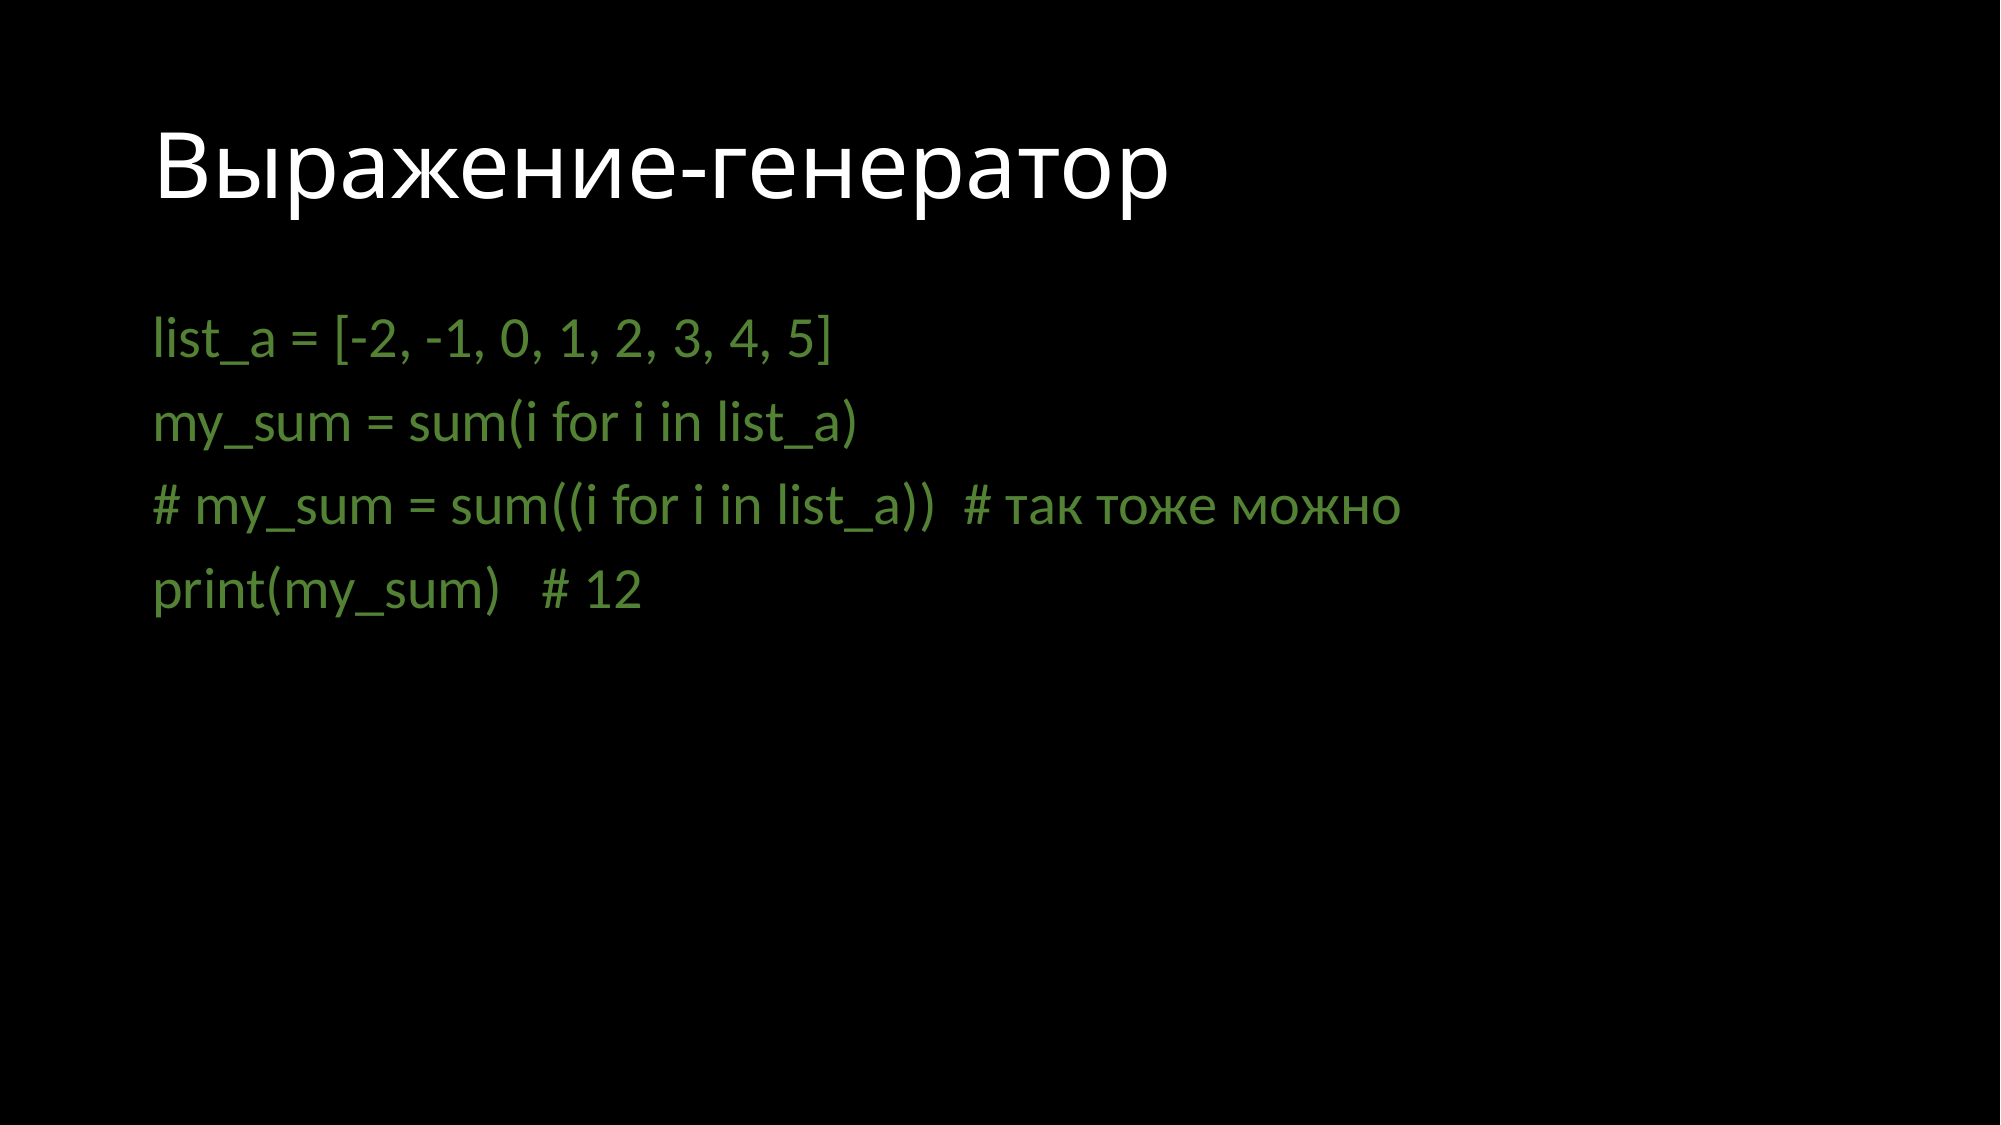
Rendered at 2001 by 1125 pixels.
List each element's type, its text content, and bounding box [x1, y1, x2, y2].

title Выражение-генератор [137, 59, 1863, 278]
list list_a = [-2, -1, 0, 1, 2, 3, 4, 5] my_sum = sum(i for i in list_a) # my_sum = sum((i for i in list_a)) # так тоже можно print(my_sum) # 12 [137, 299, 1863, 1014]
